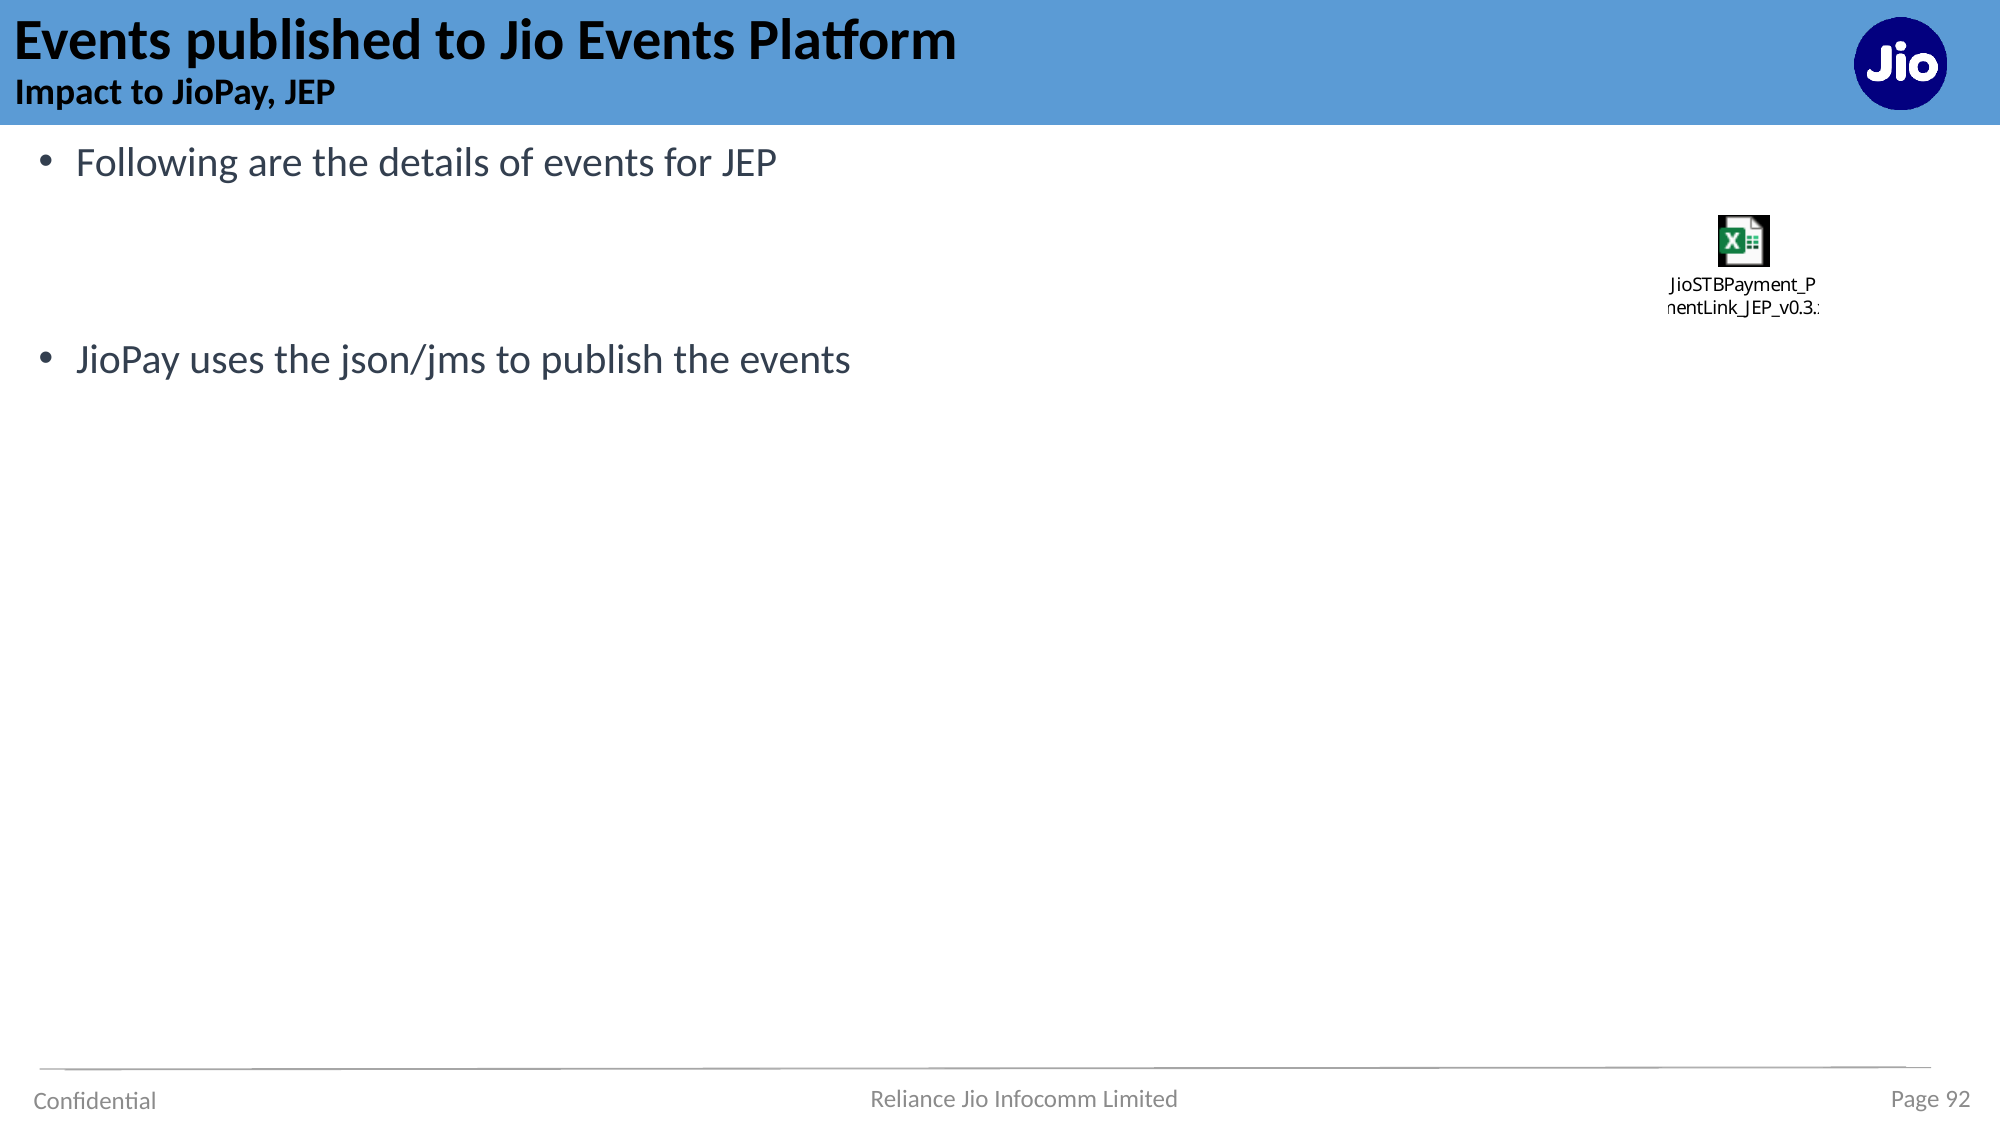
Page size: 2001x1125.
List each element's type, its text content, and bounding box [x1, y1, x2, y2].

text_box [1668, 215, 1819, 342]
picture [1854, 17, 1947, 110]
title Events published to Jio Events Platform Impact to JioPay, JEP [0, 1, 1819, 117]
list Following are the details of events for JEP JioPay uses the json/jms to publish the events [23, 132, 1977, 1051]
